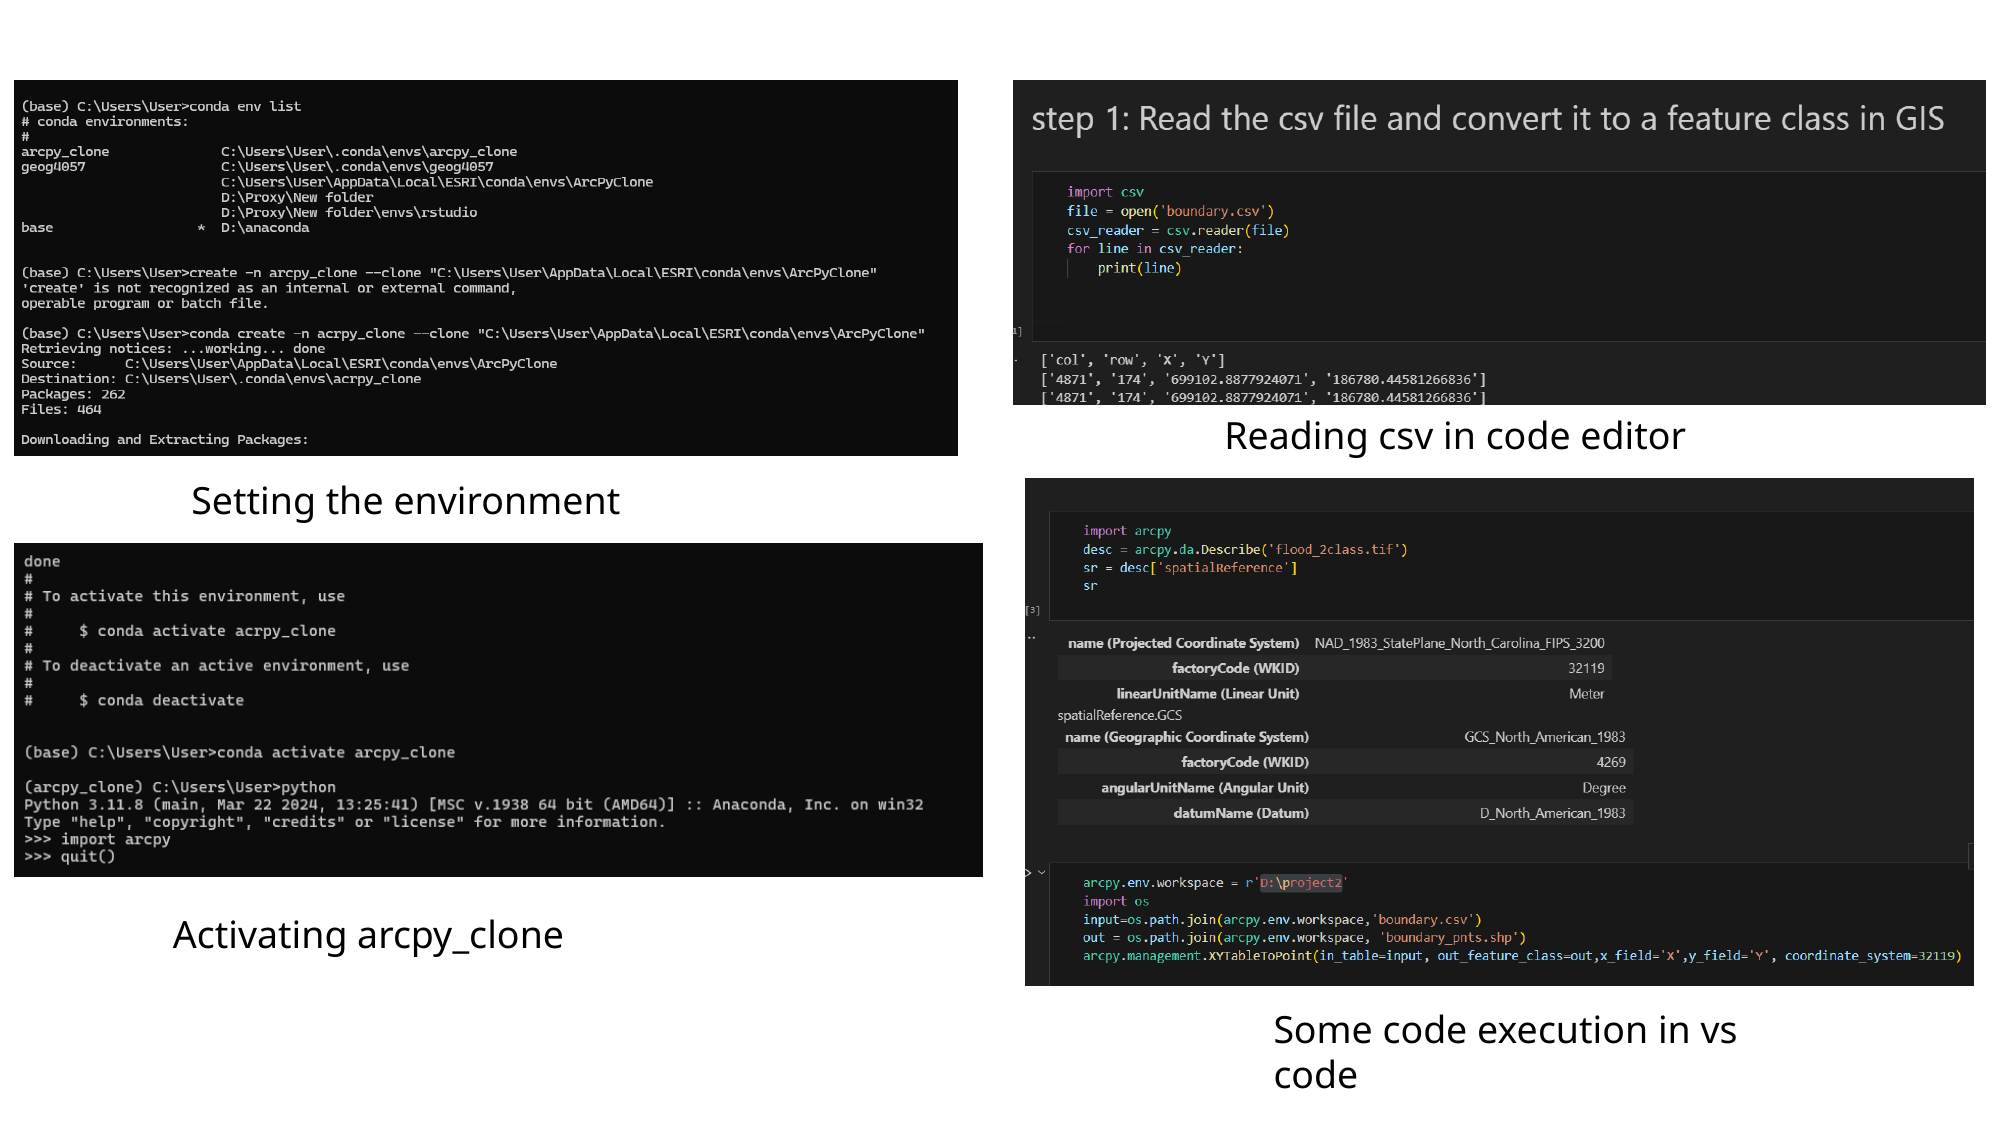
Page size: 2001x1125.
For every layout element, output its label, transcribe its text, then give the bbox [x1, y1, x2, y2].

text_box Setting the environment [176, 469, 729, 530]
picture [13, 543, 984, 878]
picture [1024, 478, 1975, 986]
picture [13, 80, 959, 457]
text_box Activating arcpy_clone [158, 904, 710, 964]
picture [1013, 80, 1987, 406]
text_box Some code execution in vs code [1258, 998, 1811, 1104]
text_box Reading csv in code editor [1209, 406, 1762, 465]
